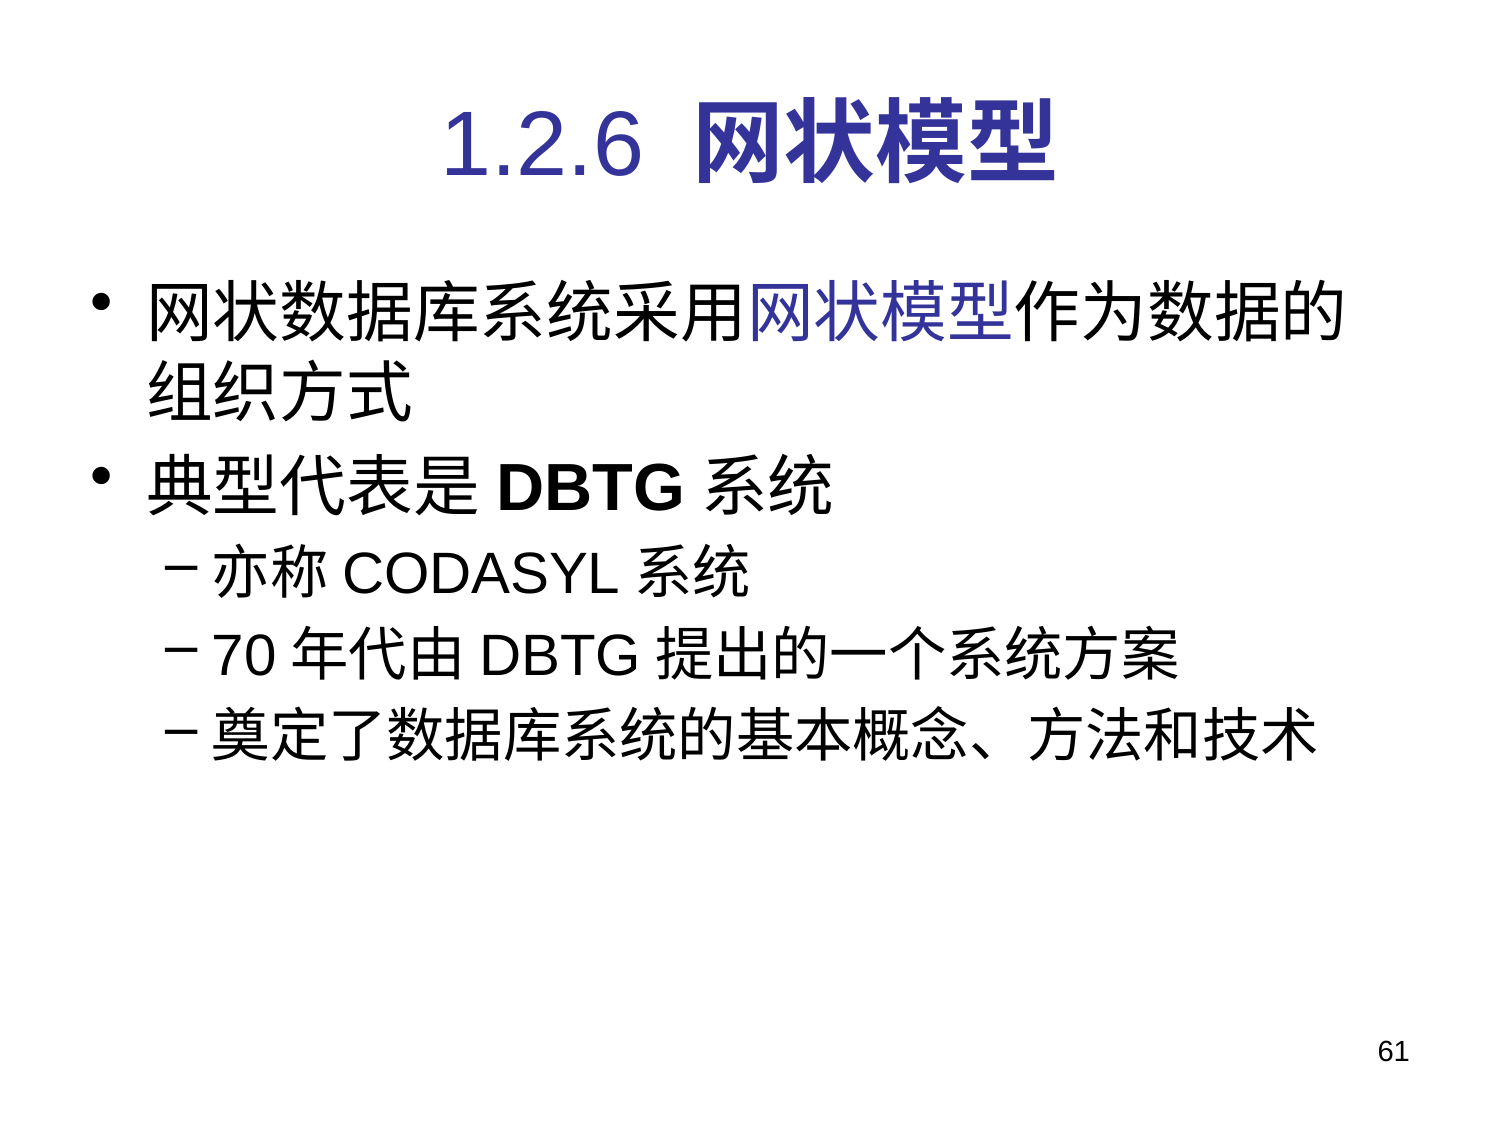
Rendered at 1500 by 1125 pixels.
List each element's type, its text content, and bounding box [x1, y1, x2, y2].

slide_number 61 [1074, 1024, 1426, 1103]
list 网状数据库系统采用网状模型作为数据的组织方式 典型代表是DBTG系统 亦称CODASYL系统 70年代由DBTG提出的一个系统方案 奠定了数据库系统的基本概念、方法和技术 [75, 262, 1425, 1005]
title 1.2.6 网状模型 [75, 45, 1425, 233]
